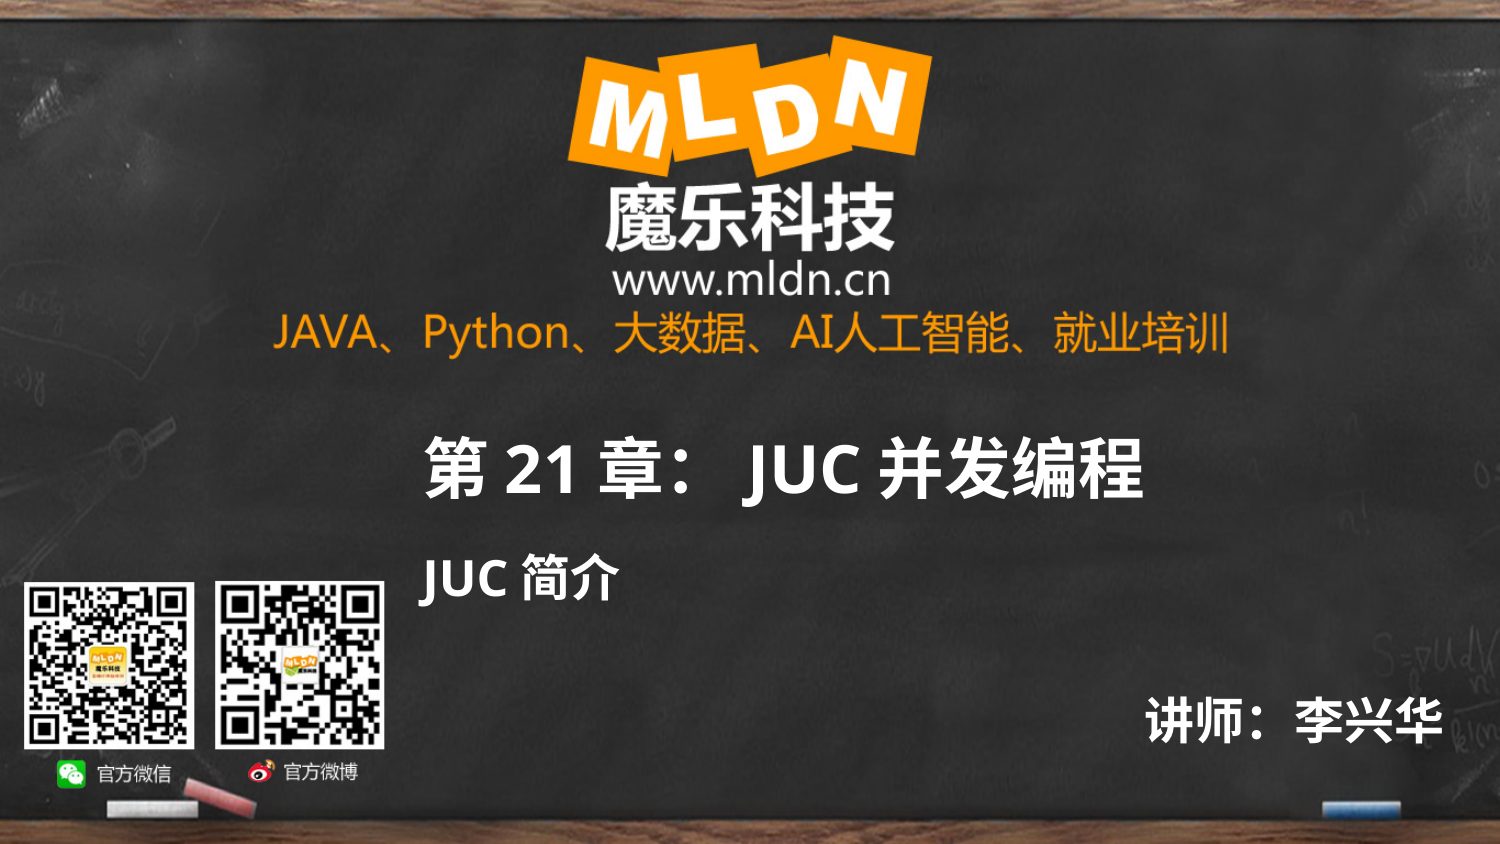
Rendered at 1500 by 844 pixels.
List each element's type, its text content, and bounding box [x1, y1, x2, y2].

subtitle JUC简介 [407, 538, 1462, 654]
picture [0, 0, 1500, 844]
title 第21章：JUC并发编程 [407, 395, 1462, 538]
